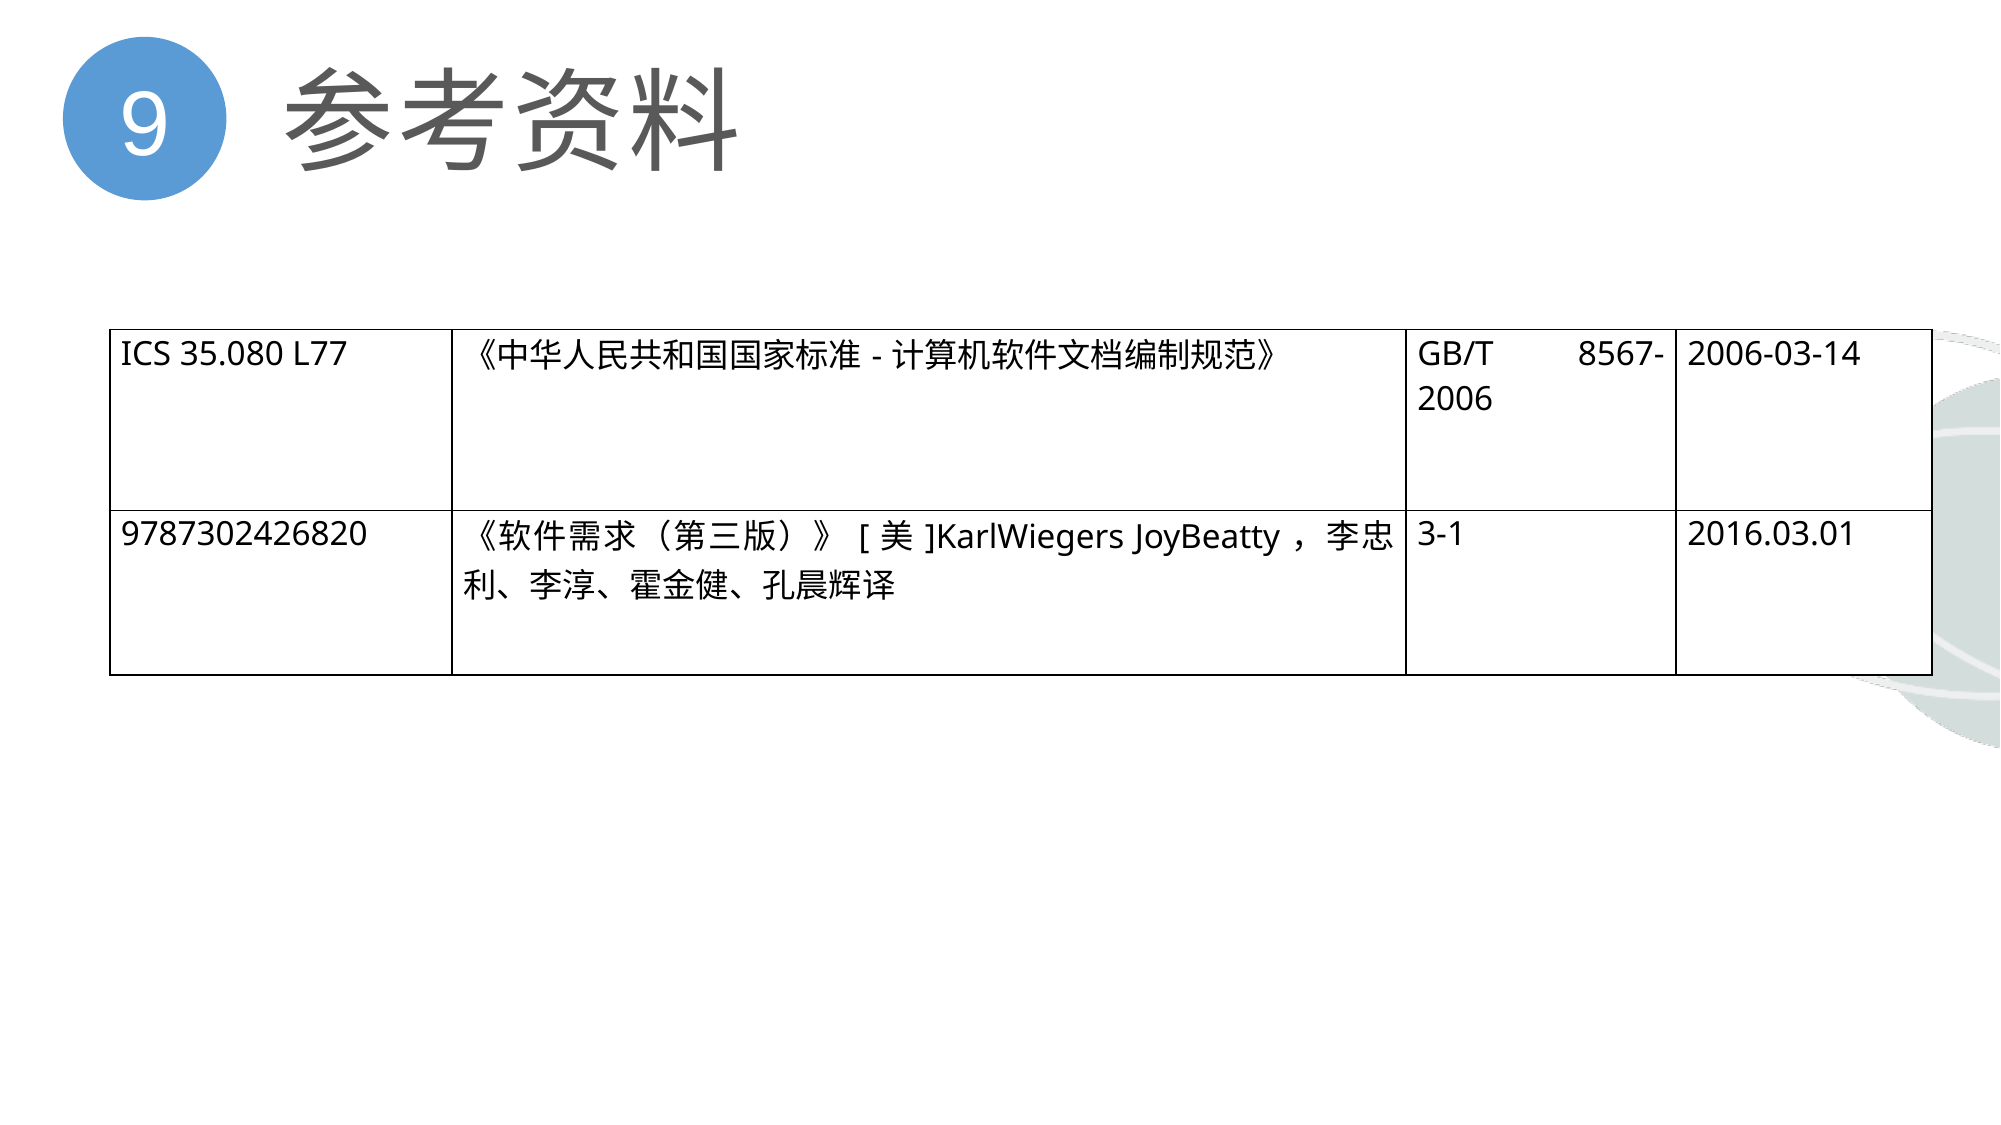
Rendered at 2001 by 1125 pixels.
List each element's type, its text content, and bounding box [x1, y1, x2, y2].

table_header 《中华人民共和国国家标准-计算机软件文档编制规范》 [453, 330, 1405, 510]
table_cell 3-1 [1407, 511, 1675, 674]
table_header ICS 35.080 L77 [111, 330, 451, 510]
table_cell 9787302426820 [111, 511, 451, 674]
table_cell 2016.03.01 [1677, 511, 1931, 674]
text_box [110, 194, 179, 202]
text_box [113, 35, 177, 42]
picture [1407, 229, 2000, 896]
table_header 2006-03-14 [1677, 330, 1931, 510]
table_cell 《软件需求（第三版）》[美]KarlWiegers JoyBeatty，李忠利、李淳、霍金健、孔晨辉译 [453, 511, 1405, 674]
table_header GB/T 8567-2006 [1407, 330, 1675, 510]
text_box 9 [55, 42, 234, 194]
title 参考资料 [266, 56, 815, 194]
